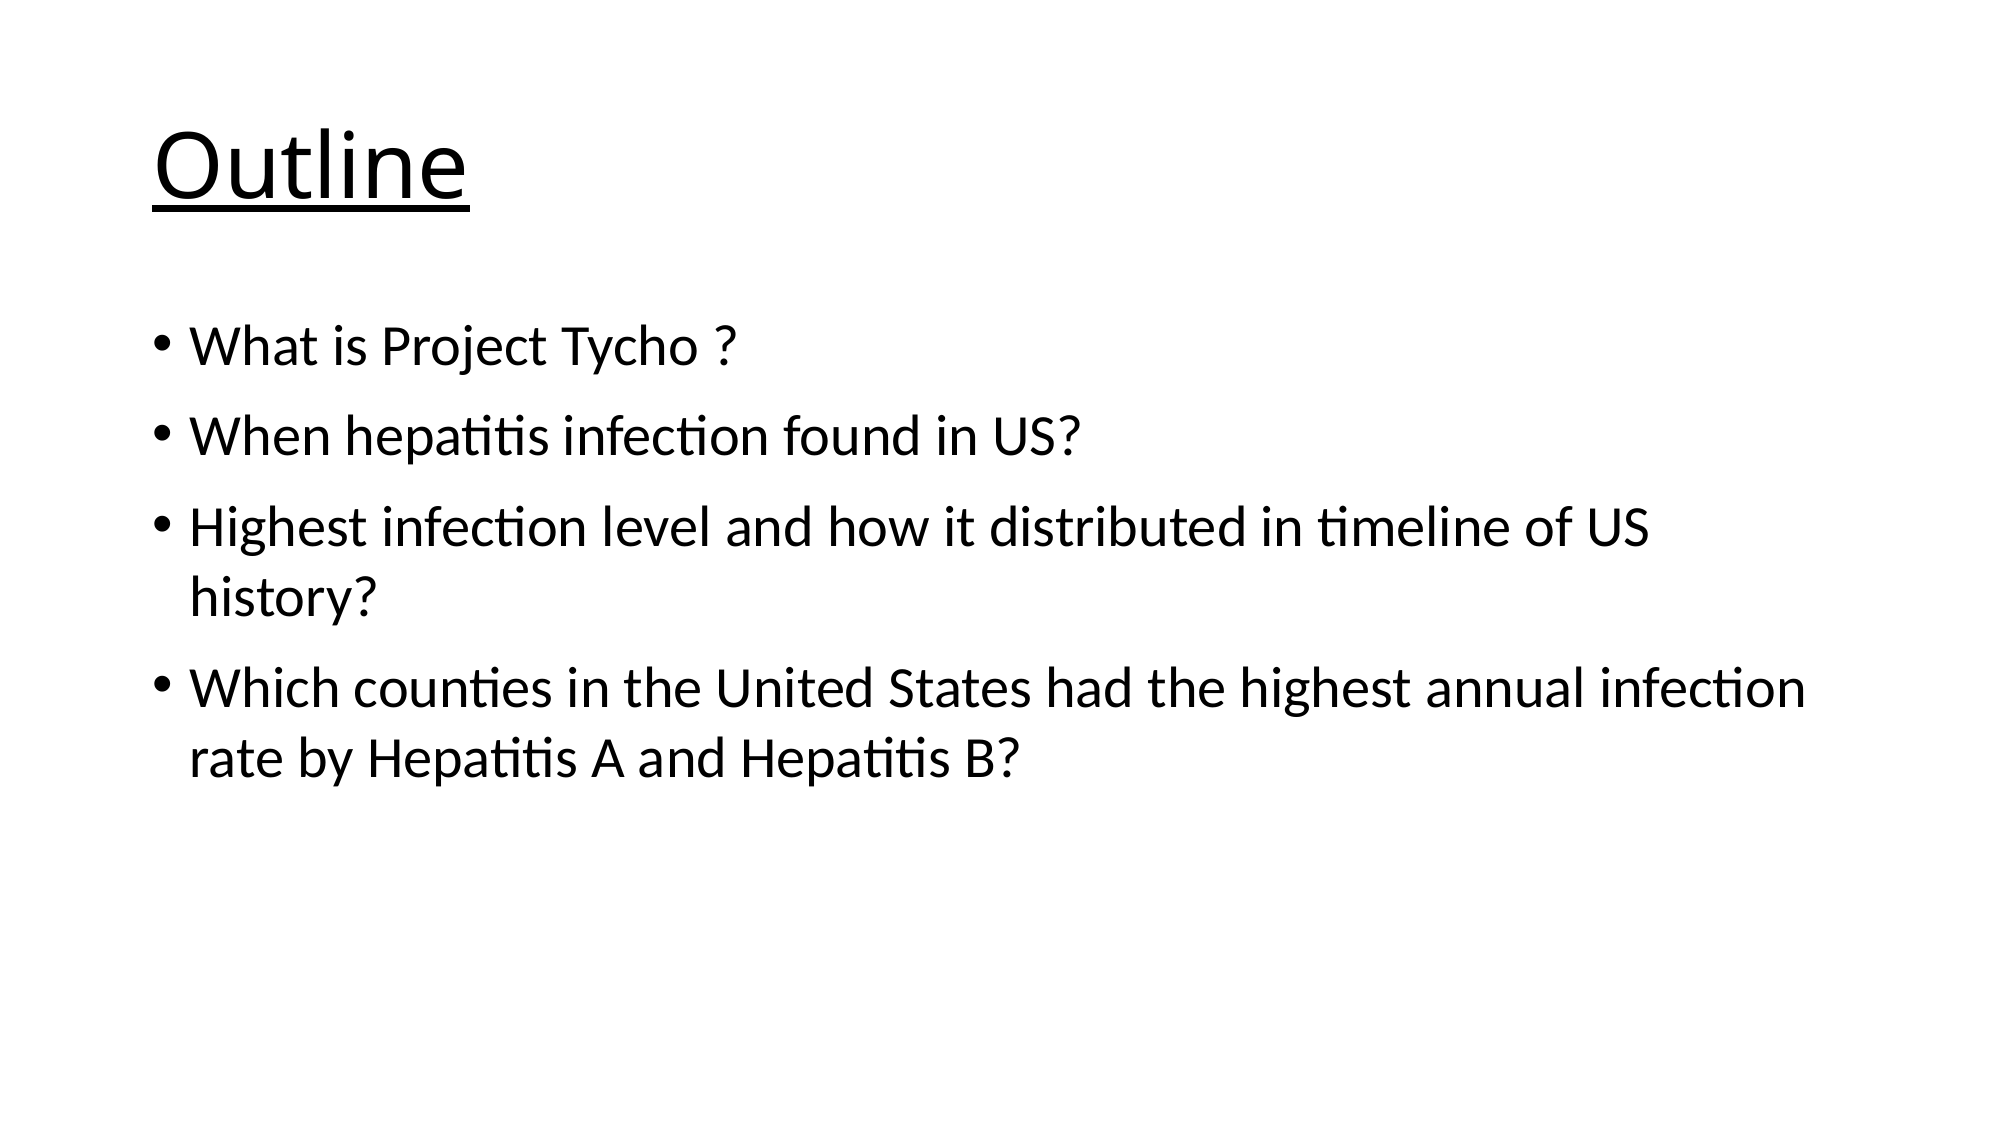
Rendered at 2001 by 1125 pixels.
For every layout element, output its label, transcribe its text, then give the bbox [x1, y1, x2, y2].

title Outline [137, 59, 1863, 278]
list What is Project Tycho ? When hepatitis infection found in US? Highest infection level and how it distributed in timeline of US history? Which counties in the United States had the highest annual infection rate by Hepatitis A and Hepatitis B? [137, 299, 1863, 1014]
